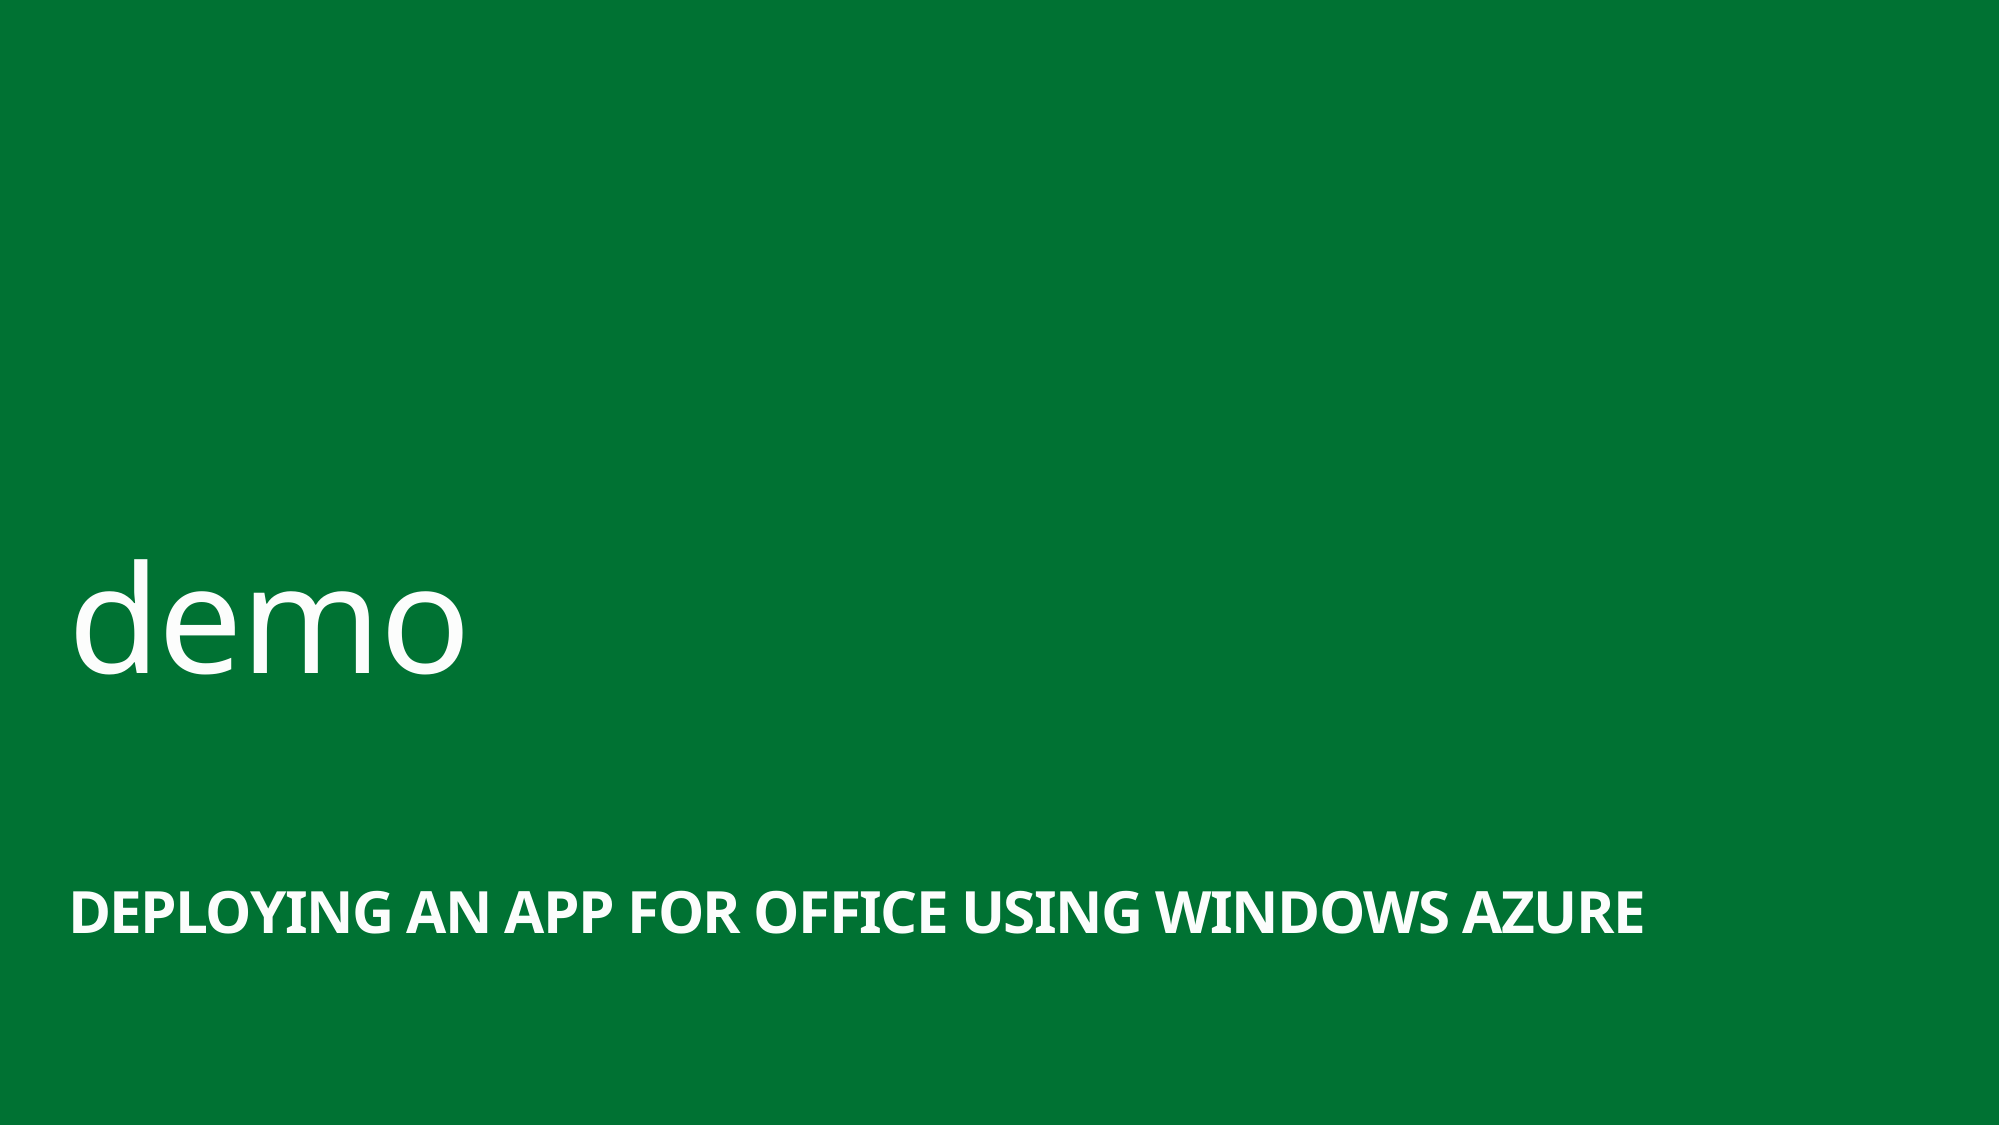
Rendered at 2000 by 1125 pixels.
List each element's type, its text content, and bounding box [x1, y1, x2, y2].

subtitle Deploying an App for Office using Windows Azure [68, 782, 1789, 1046]
list demo [68, 511, 1827, 739]
